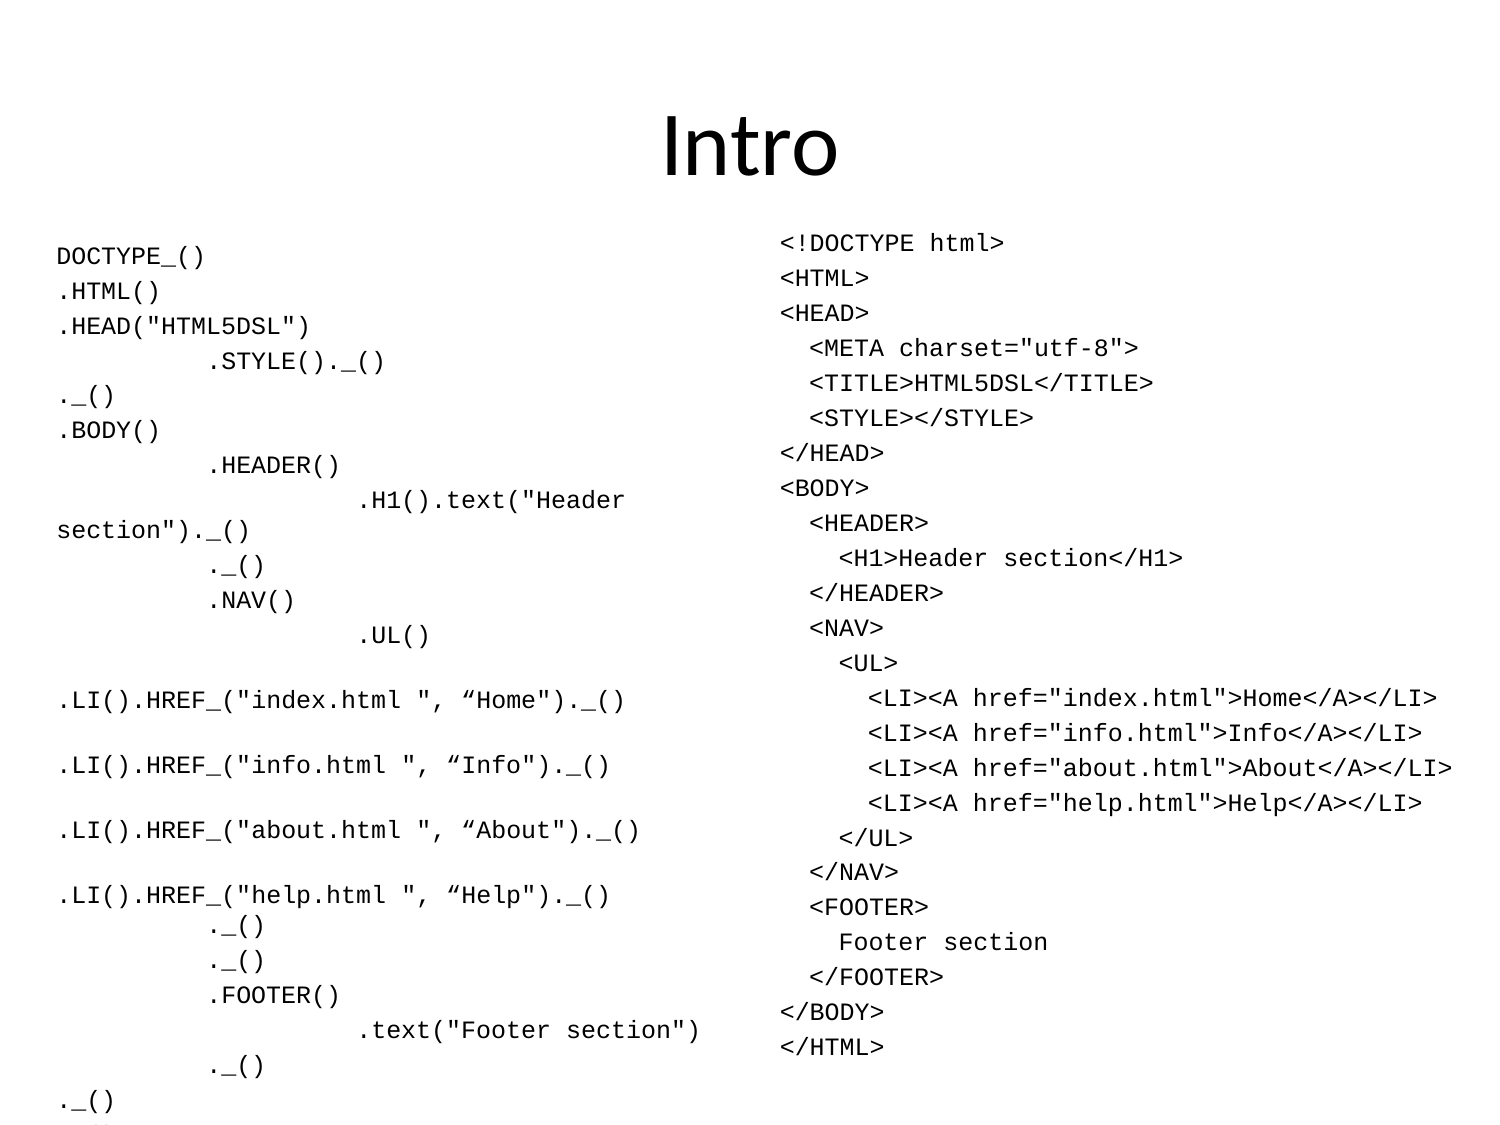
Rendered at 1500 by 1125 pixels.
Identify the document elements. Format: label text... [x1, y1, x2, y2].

title Intro [75, 45, 1425, 233]
list DOCTYPE_() .HTML() .HEAD("HTML5DSL") .STYLE()._() ._() .BODY() .HEADER() .H1().text("Header section")._() ._() .NAV() .UL() .LI().HREF_("index.html ", “Home")._() .LI().HREF_("info.html ", “Info")._() .LI().HREF_("about.html ", “About")._() .LI().HREF_("help.html ", “Help")._() ._() ._() .FOOTER() .text("Footer section") ._() ._() ._(); [41, 231, 762, 1035]
text_box <!DOCTYPE html> <HTML> <HEAD> <META charset="utf-8"> <TITLE>HTML5DSL</TITLE> <STYLE></STYLE> </HEAD> <BODY> <HEADER> <H1>Header section</H1> </HEADER> <NAV> <UL> <LI><A href="index.html">Home</A></LI> <LI><A href="info.html">Info</A></LI> <LI><A href="about.html">About</A></LI> <LI><A href="help.html">Help</A></LI> </UL> </NAV> <FOOTER> Footer section </FOOTER> </BODY> </HTML> [764, 219, 1483, 1069]
